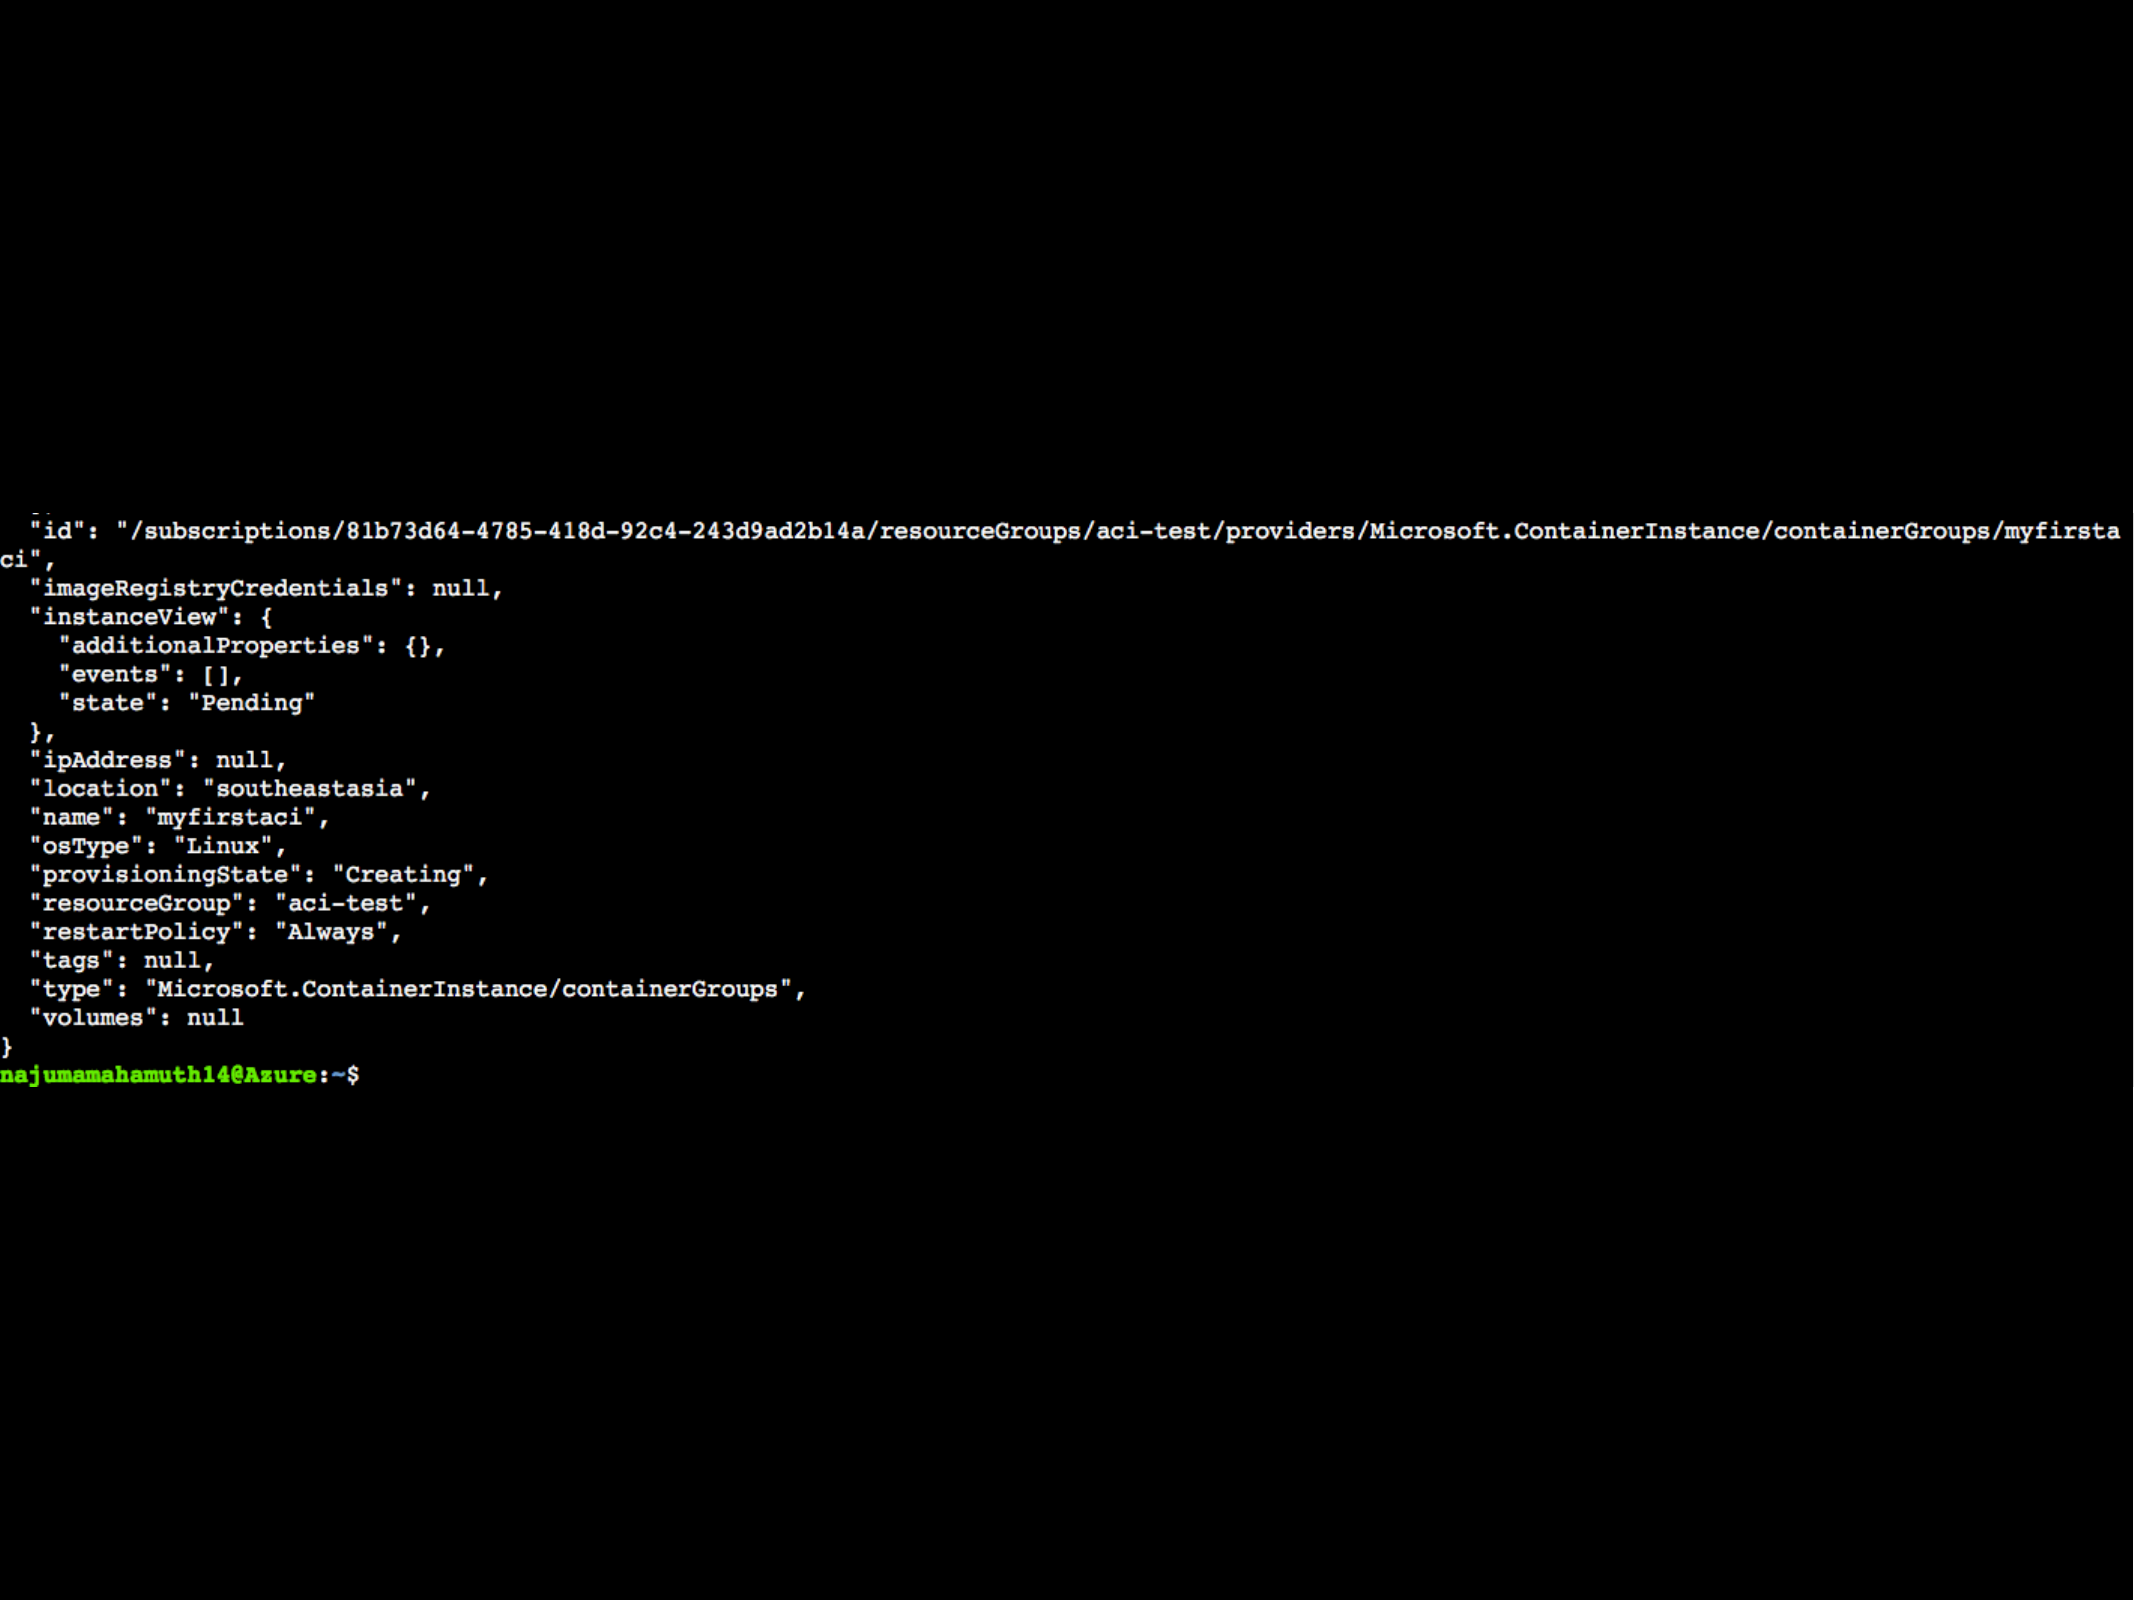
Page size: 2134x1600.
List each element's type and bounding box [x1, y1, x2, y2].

picture [0, 513, 2134, 1087]
